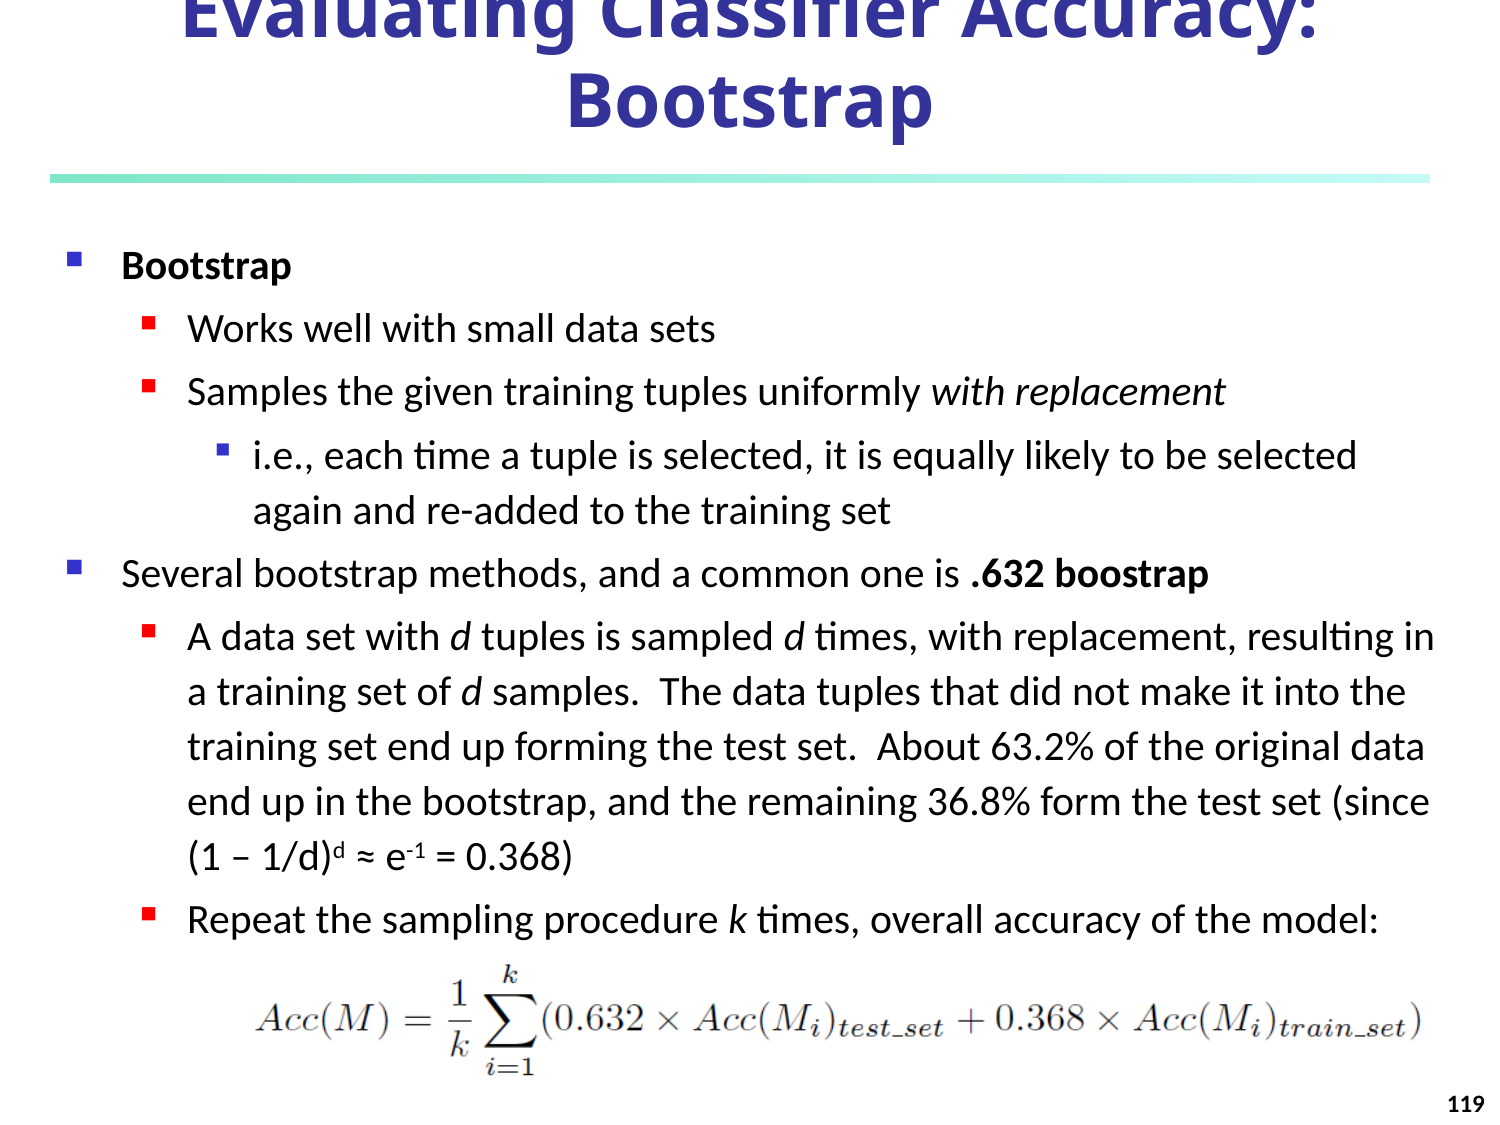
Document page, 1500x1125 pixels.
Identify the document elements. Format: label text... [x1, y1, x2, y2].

list Bootstrap Works well with small data sets Samples the given training tuples uniformly with replacement i.e., each time a tuple is selected, it is equally likely to be selected again and re-added to the training set Several bootstrap methods, and a common one is .632 boostrap A data set with d tuples is sampled d times, with replacement, resulting in a training set of d samples. The data tuples that did not make it into the training set end up forming the test set. About 63.2% of the original data end up in the bootstrap, and the remaining 36.8% form the test set (since (1 – 1/d)d ≈ e-1 = 0.368) Repeat the sampling procedure k times, overall accuracy of the model: [49, 224, 1463, 1063]
text_box 119 [1187, 1062, 1500, 1125]
title Evaluating Classifier Accuracy: Bootstrap [0, 37, 1500, 151]
picture [249, 962, 1426, 1079]
